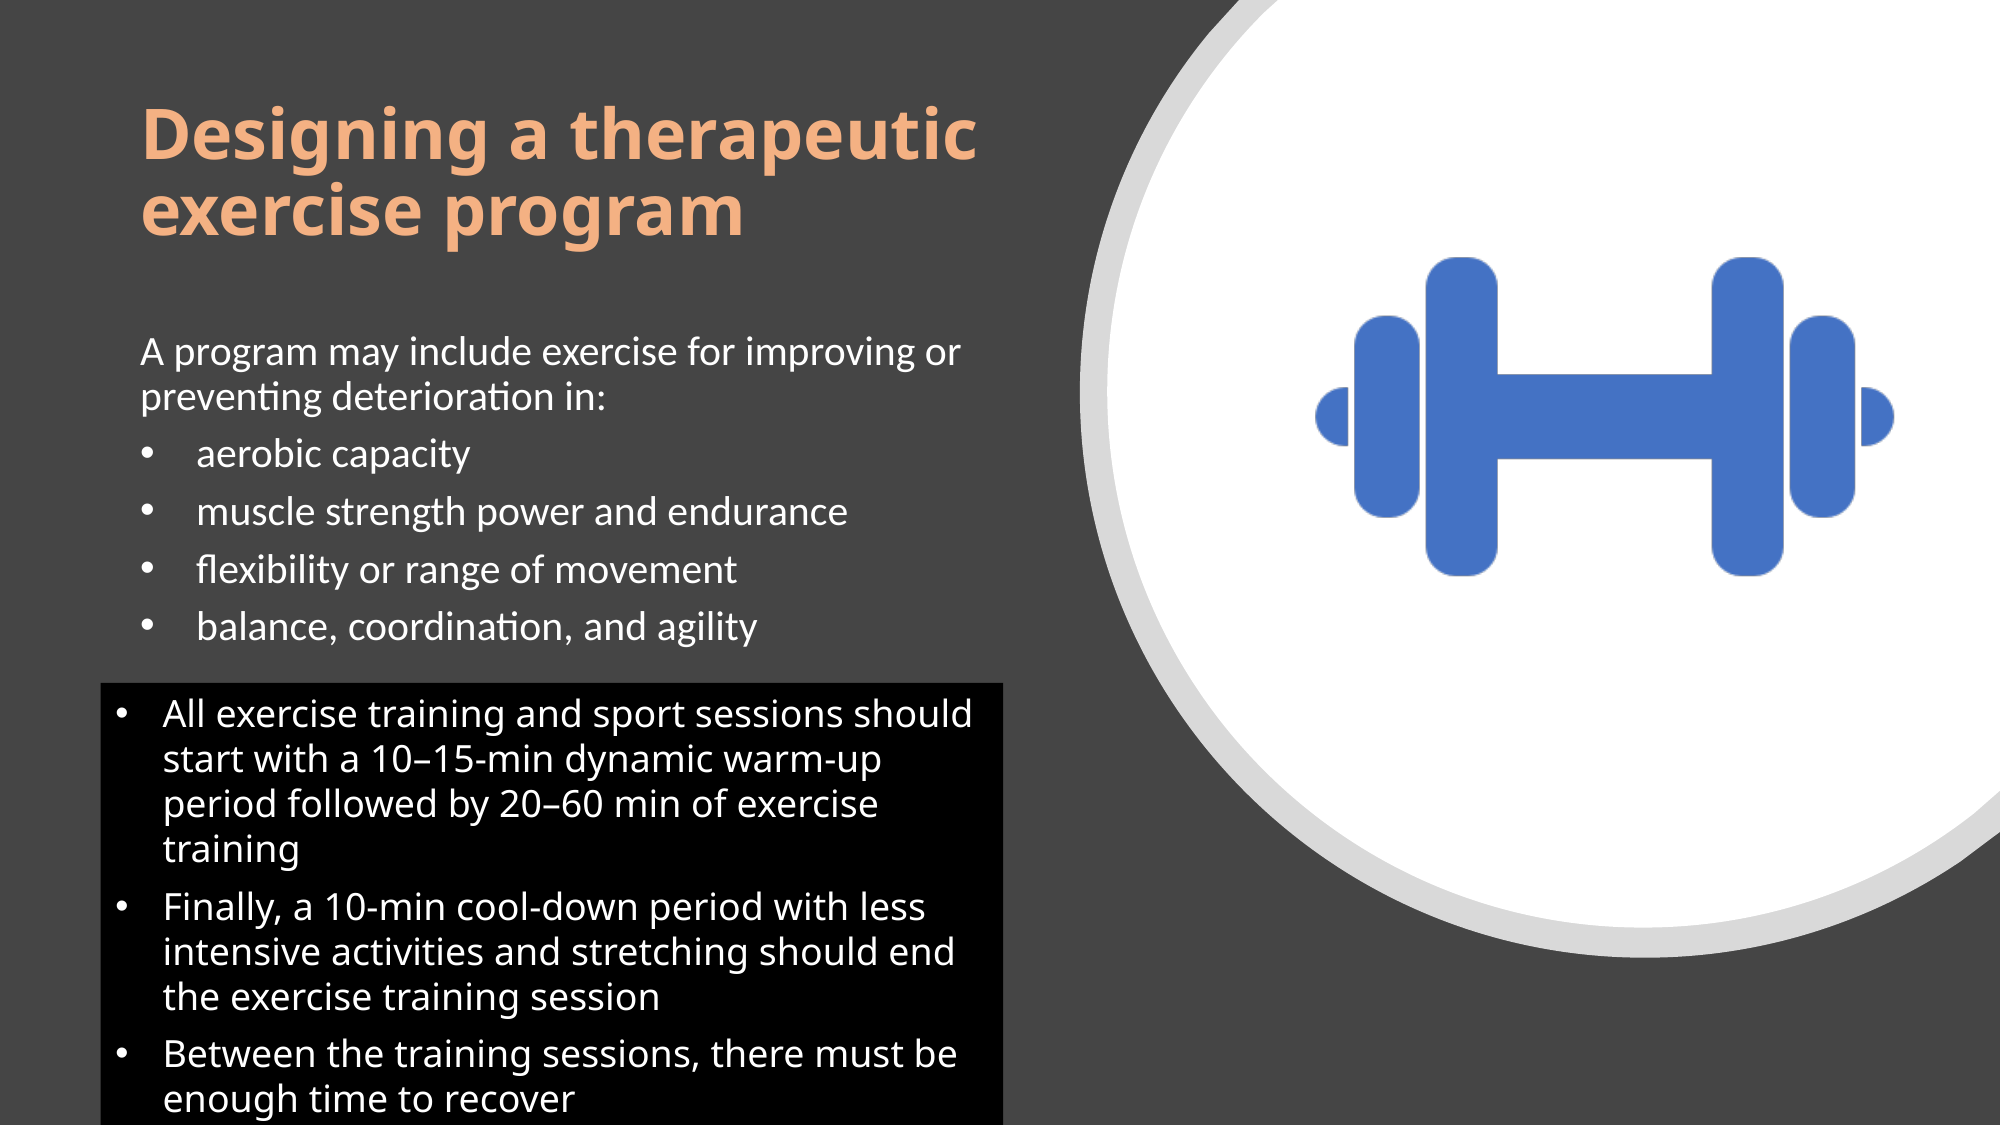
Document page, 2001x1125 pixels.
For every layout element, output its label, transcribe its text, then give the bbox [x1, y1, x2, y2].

picture [1293, 105, 1917, 729]
text_box [1078, 0, 2000, 959]
text_box Designing a therapeutic exercise program [125, 66, 997, 284]
text_box A program may include exercise for improving or preventing deterioration in: aerobic capacity muscle strength power and endurance flexibility or range of movement balance, coordination, and agility [125, 321, 997, 672]
text_box All exercise training and sport sessions should start with a 10–15-min dynamic warm-up period followed by 20–60 min of exercise training Finally, a 10-min cool-down period with less intensive activities and stretching should end the exercise training session Between the training sessions, there must be enough time to recover [100, 682, 1004, 1125]
text_box [1106, 0, 2000, 929]
